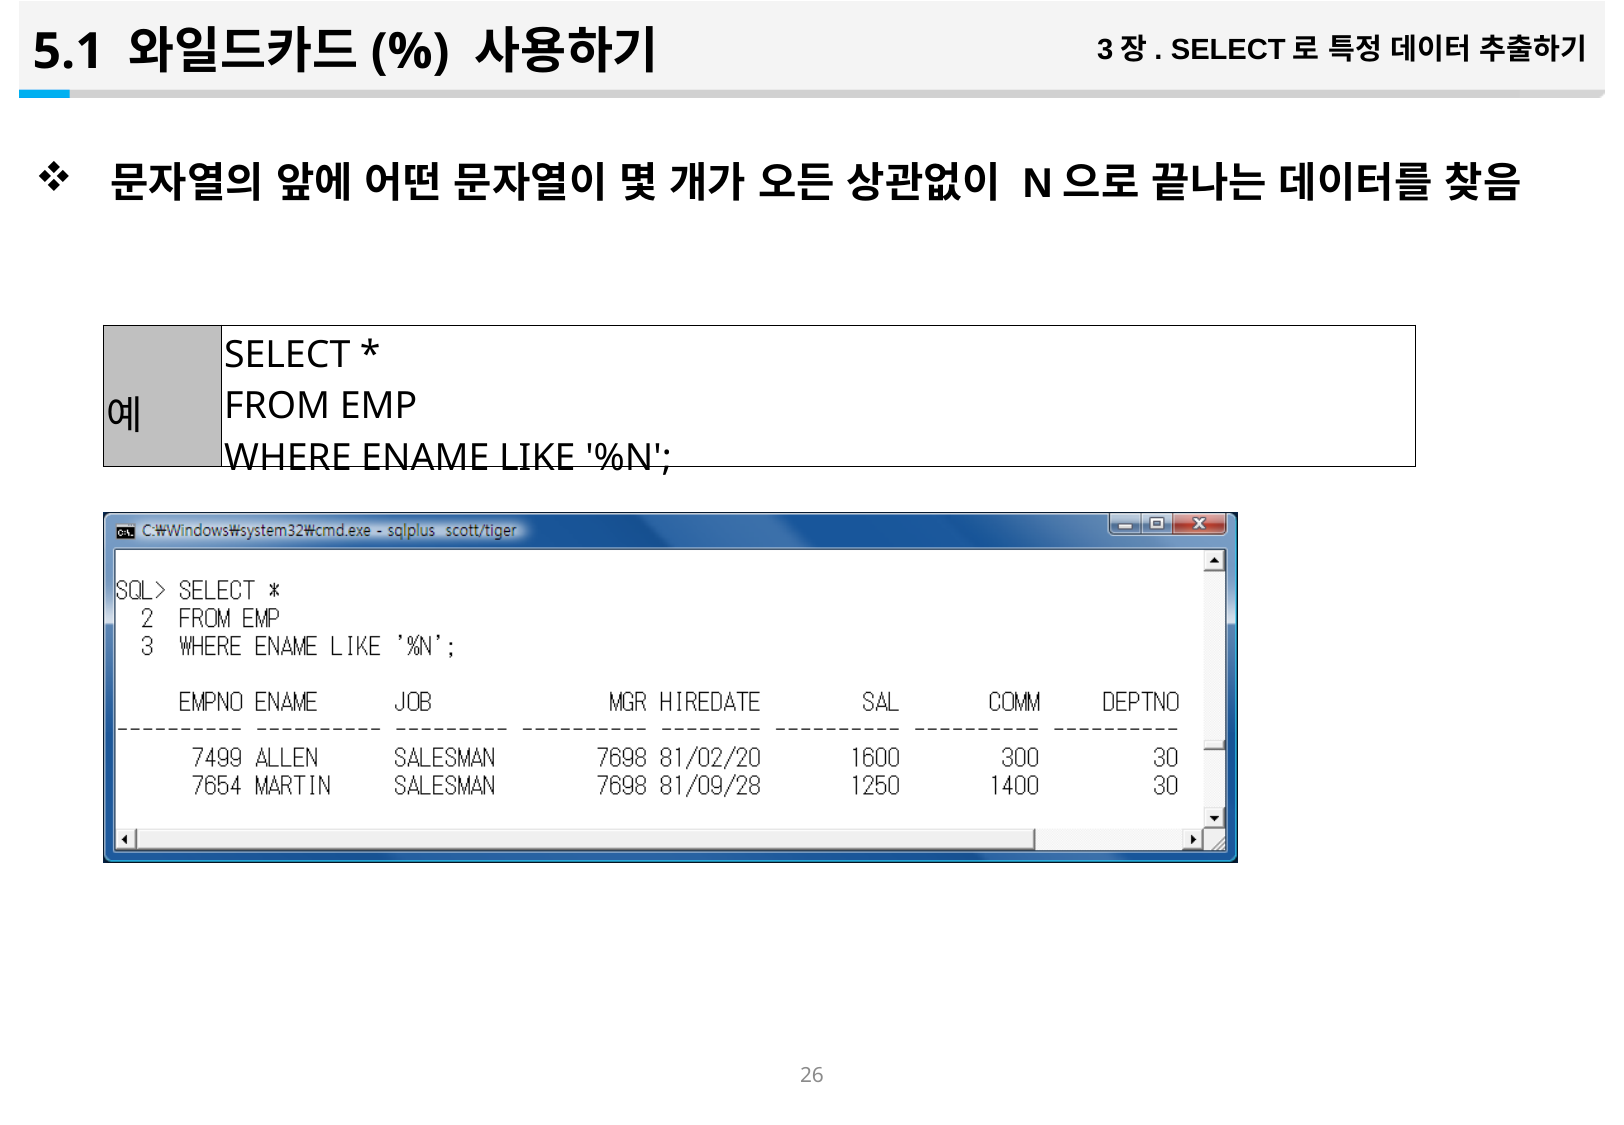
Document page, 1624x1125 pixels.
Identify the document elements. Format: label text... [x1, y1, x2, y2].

picture [19, 1, 1605, 98]
text_box 3장. SELECT로 특정 데이터 추출하기 [1082, 22, 1603, 73]
list 5.1 와일드카드(%) 사용하기 [17, 11, 1167, 85]
table_header SELECT * FROM EMP WHERE ENAME LIKE '%N'; [222, 326, 1415, 466]
text_box 문자열의 앞에 어떤 문자열이 몇 개가 오든 상관없이 N으로 끝나는 데이터를 찾음 [20, 123, 1602, 214]
picture [102, 512, 1238, 863]
table_header 예 [104, 326, 221, 466]
slide_number 25 [622, 1045, 1002, 1106]
